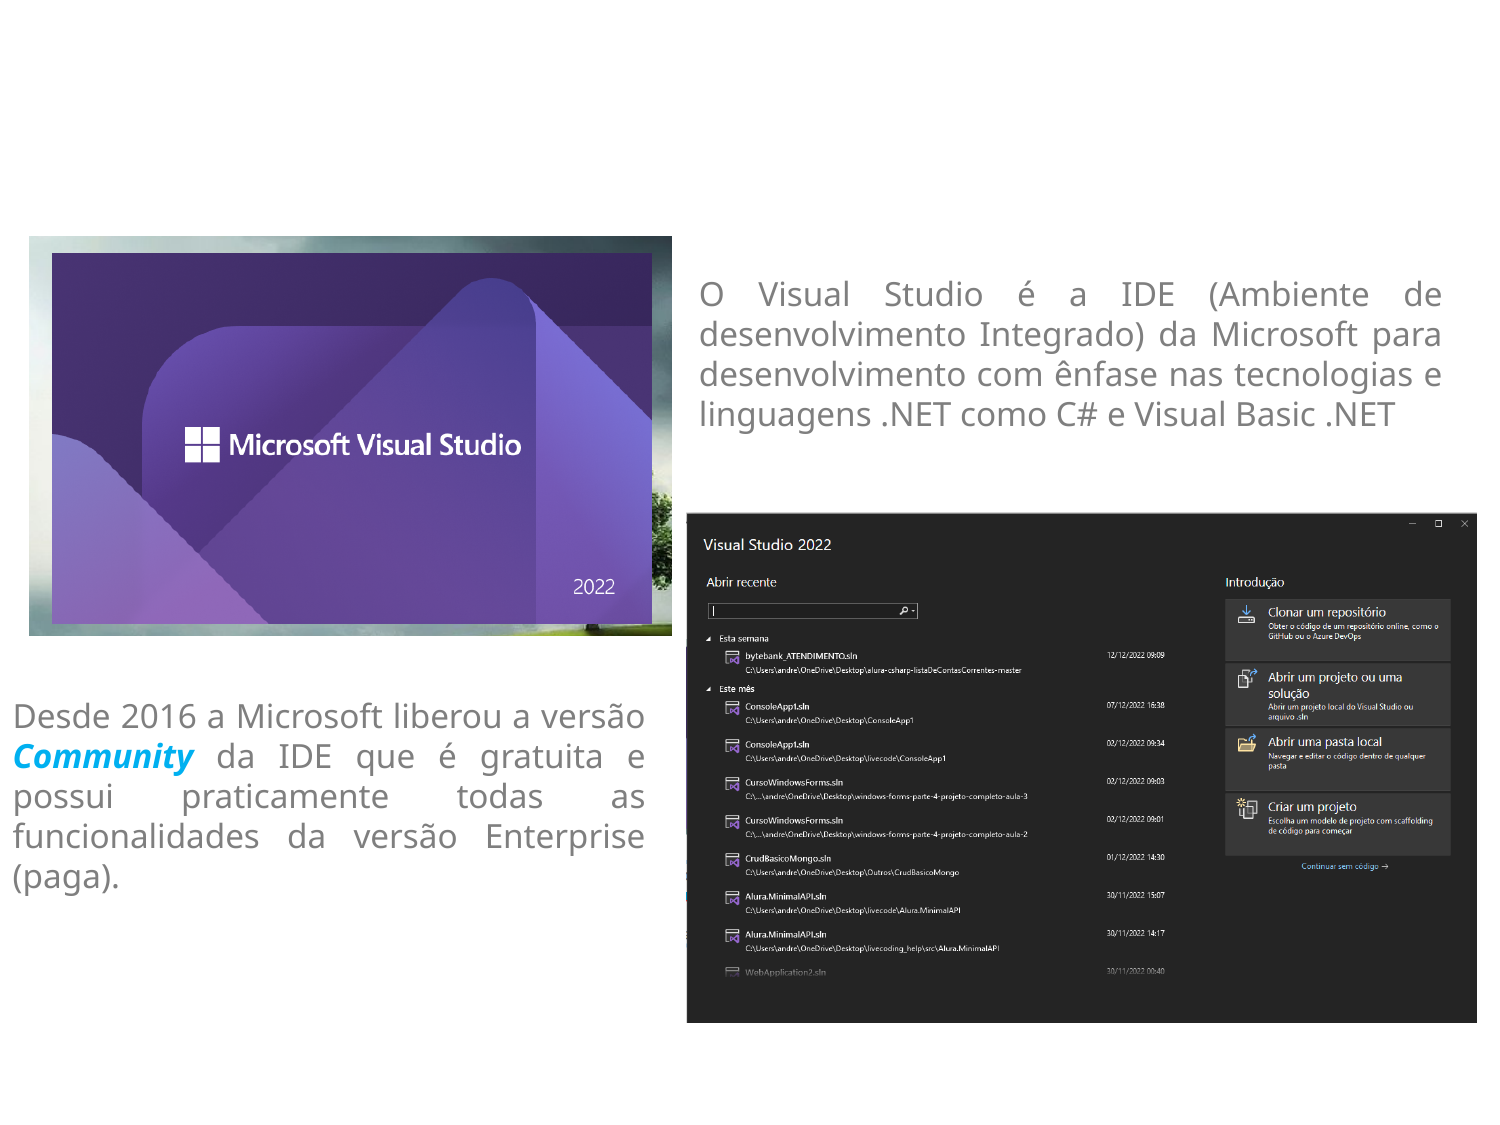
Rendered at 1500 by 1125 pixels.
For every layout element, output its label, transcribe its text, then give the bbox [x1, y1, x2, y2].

picture [686, 512, 1477, 1024]
text_box Desde 2016 a Microsoft liberou a versão Community da IDE que é gratuita e possui praticamente todas as funcionalidades da versão Enterprise (paga). [0, 687, 662, 903]
text_box O Visual Studio é a IDE (Ambiente de desenvolvimento Integrado) da Microsoft para desenvolvimento com ênfase nas tecnologias e linguagens .NET como C# e Visual Basic .NET [684, 265, 1459, 441]
picture [29, 235, 672, 636]
